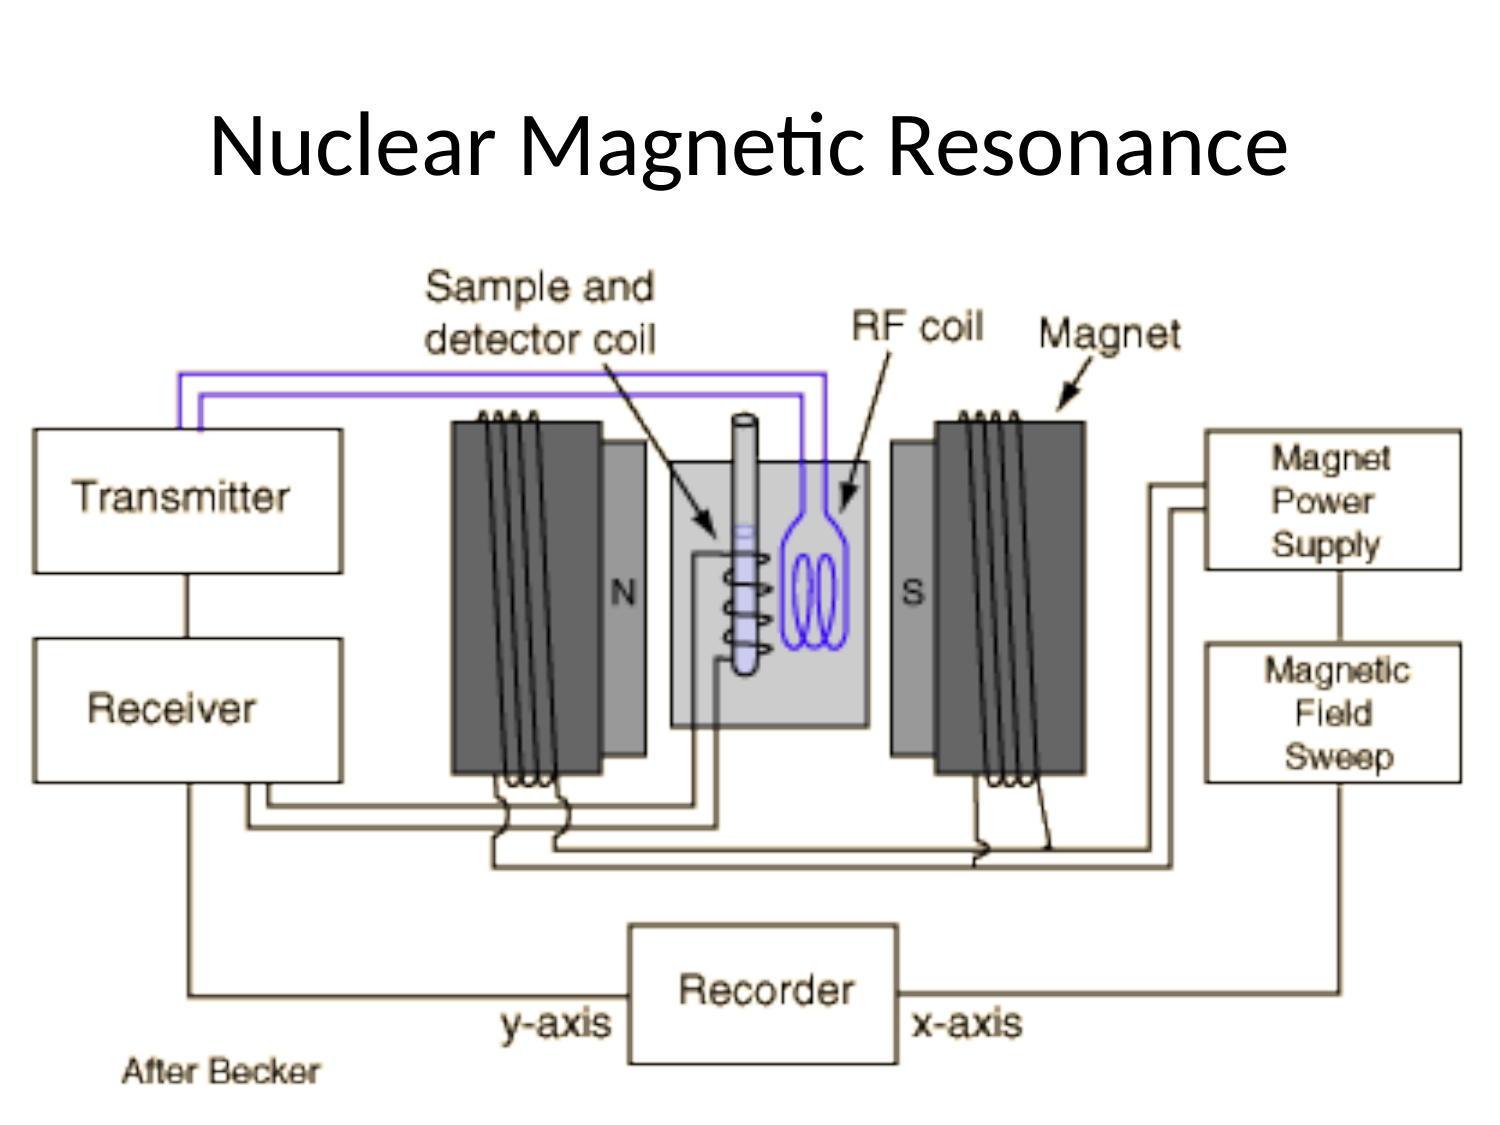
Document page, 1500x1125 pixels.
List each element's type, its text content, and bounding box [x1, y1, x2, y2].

title Nuclear Magnetic Resonance [75, 45, 1425, 233]
picture [0, 241, 1500, 1125]
